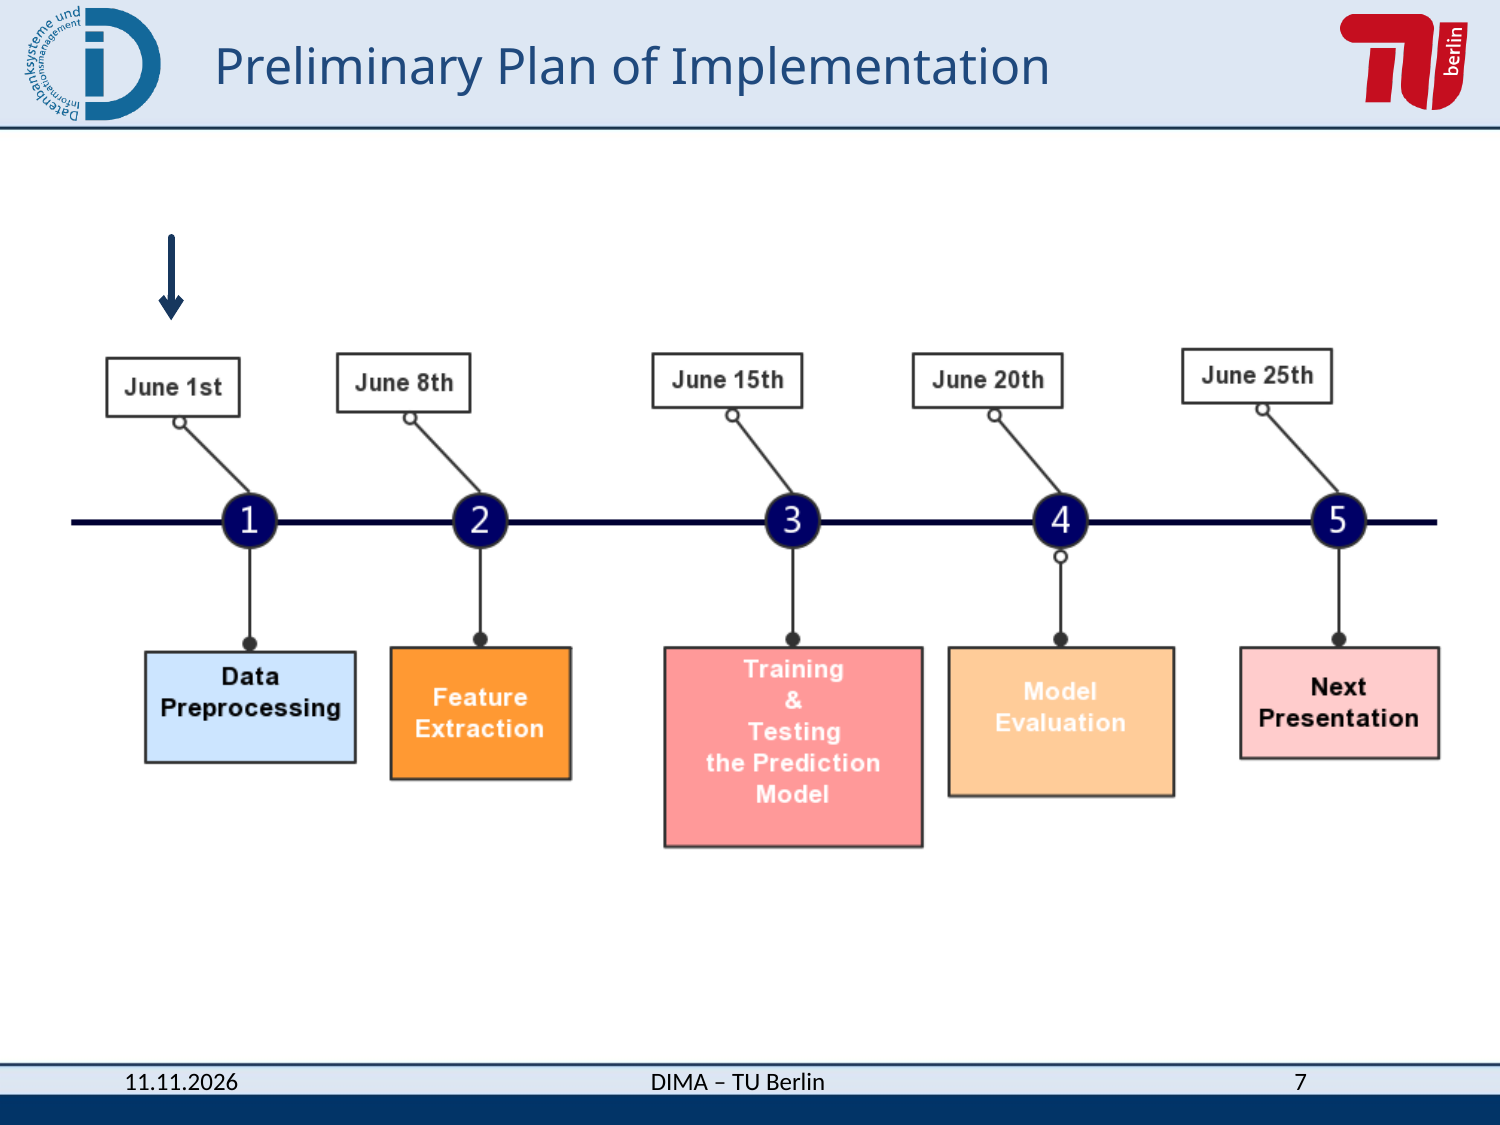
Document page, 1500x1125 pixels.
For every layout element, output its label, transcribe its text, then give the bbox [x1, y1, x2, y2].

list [0, 278, 1485, 894]
title Preliminary Plan of Implementation [199, 11, 1325, 118]
picture [0, 0, 1500, 1125]
